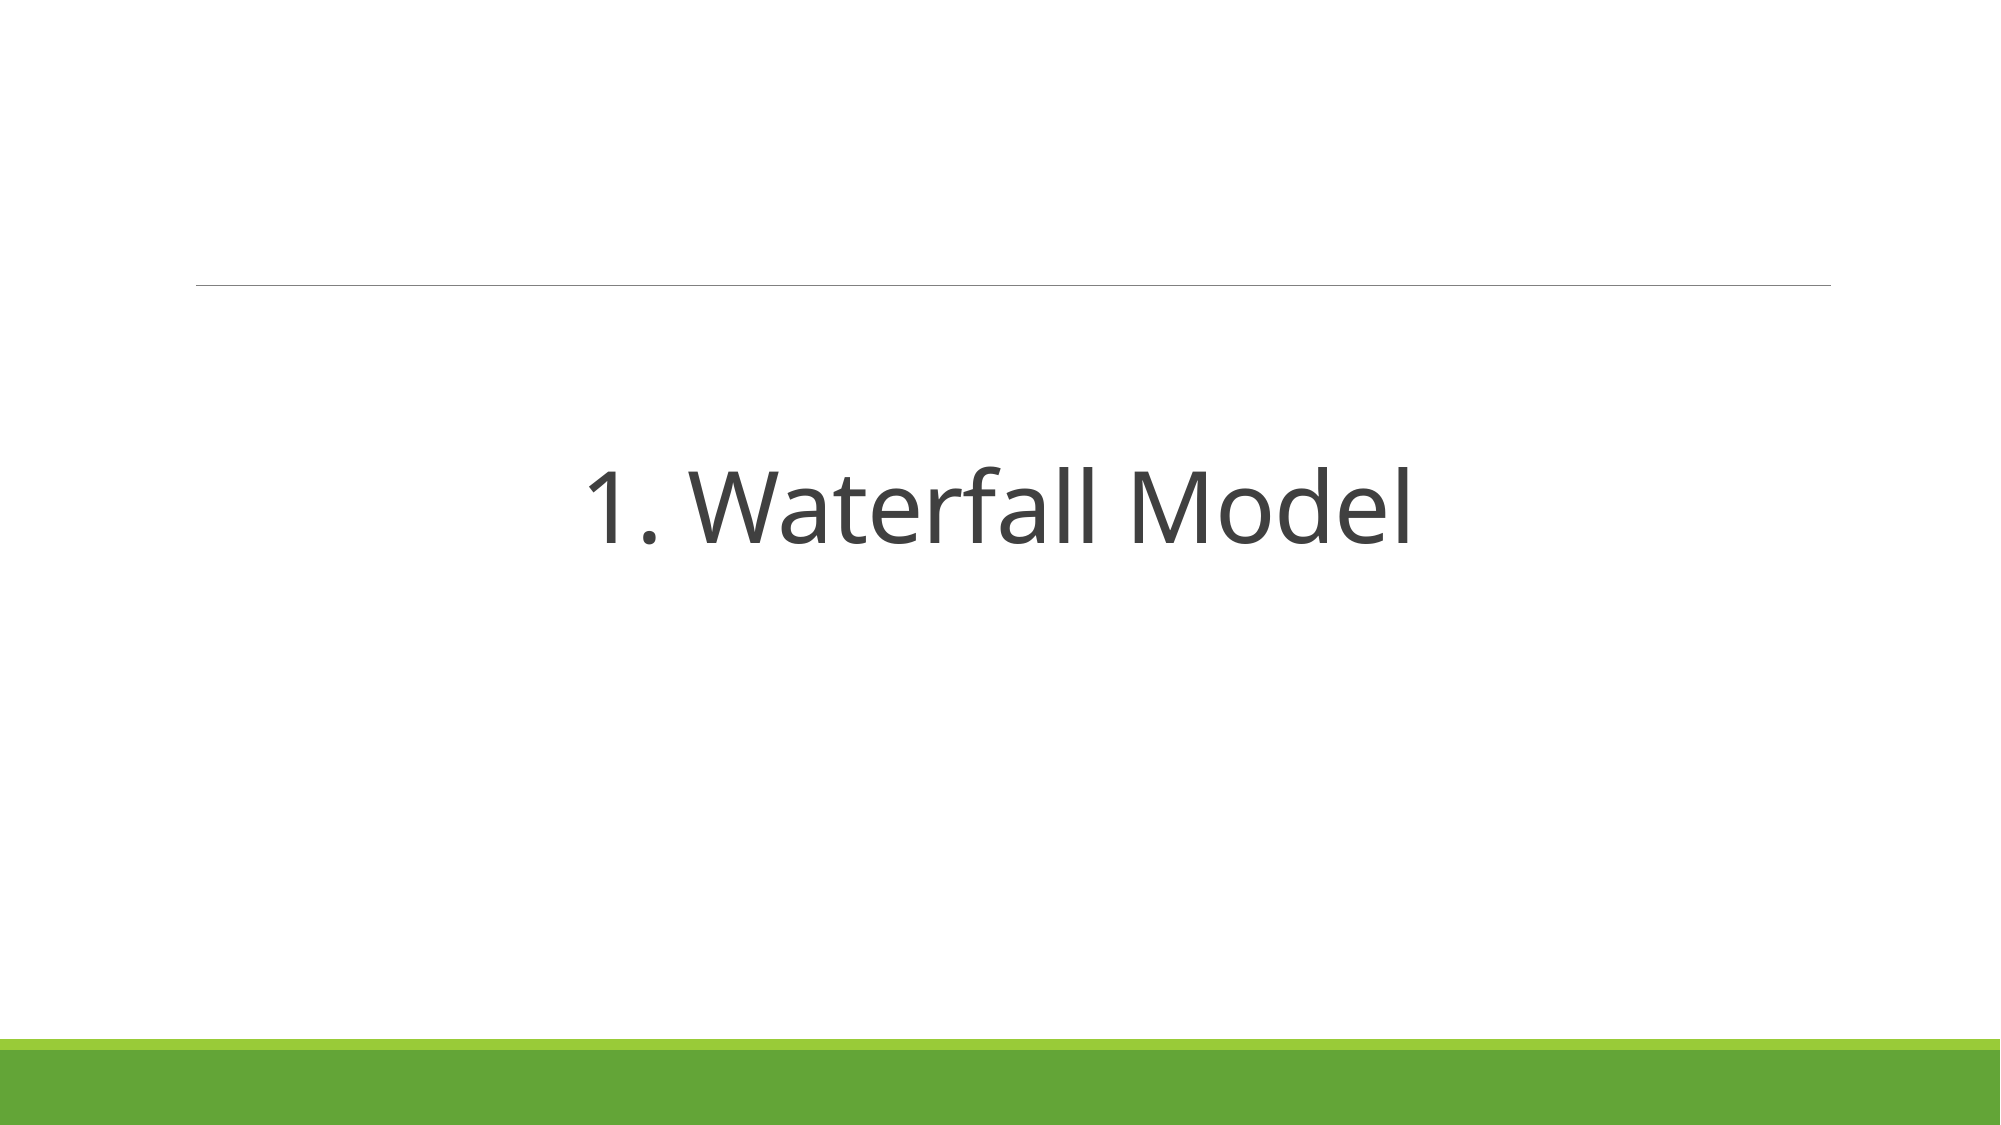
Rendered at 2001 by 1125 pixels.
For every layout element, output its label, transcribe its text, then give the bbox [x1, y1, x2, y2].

title 1. Waterfall Model [173, 334, 1824, 572]
